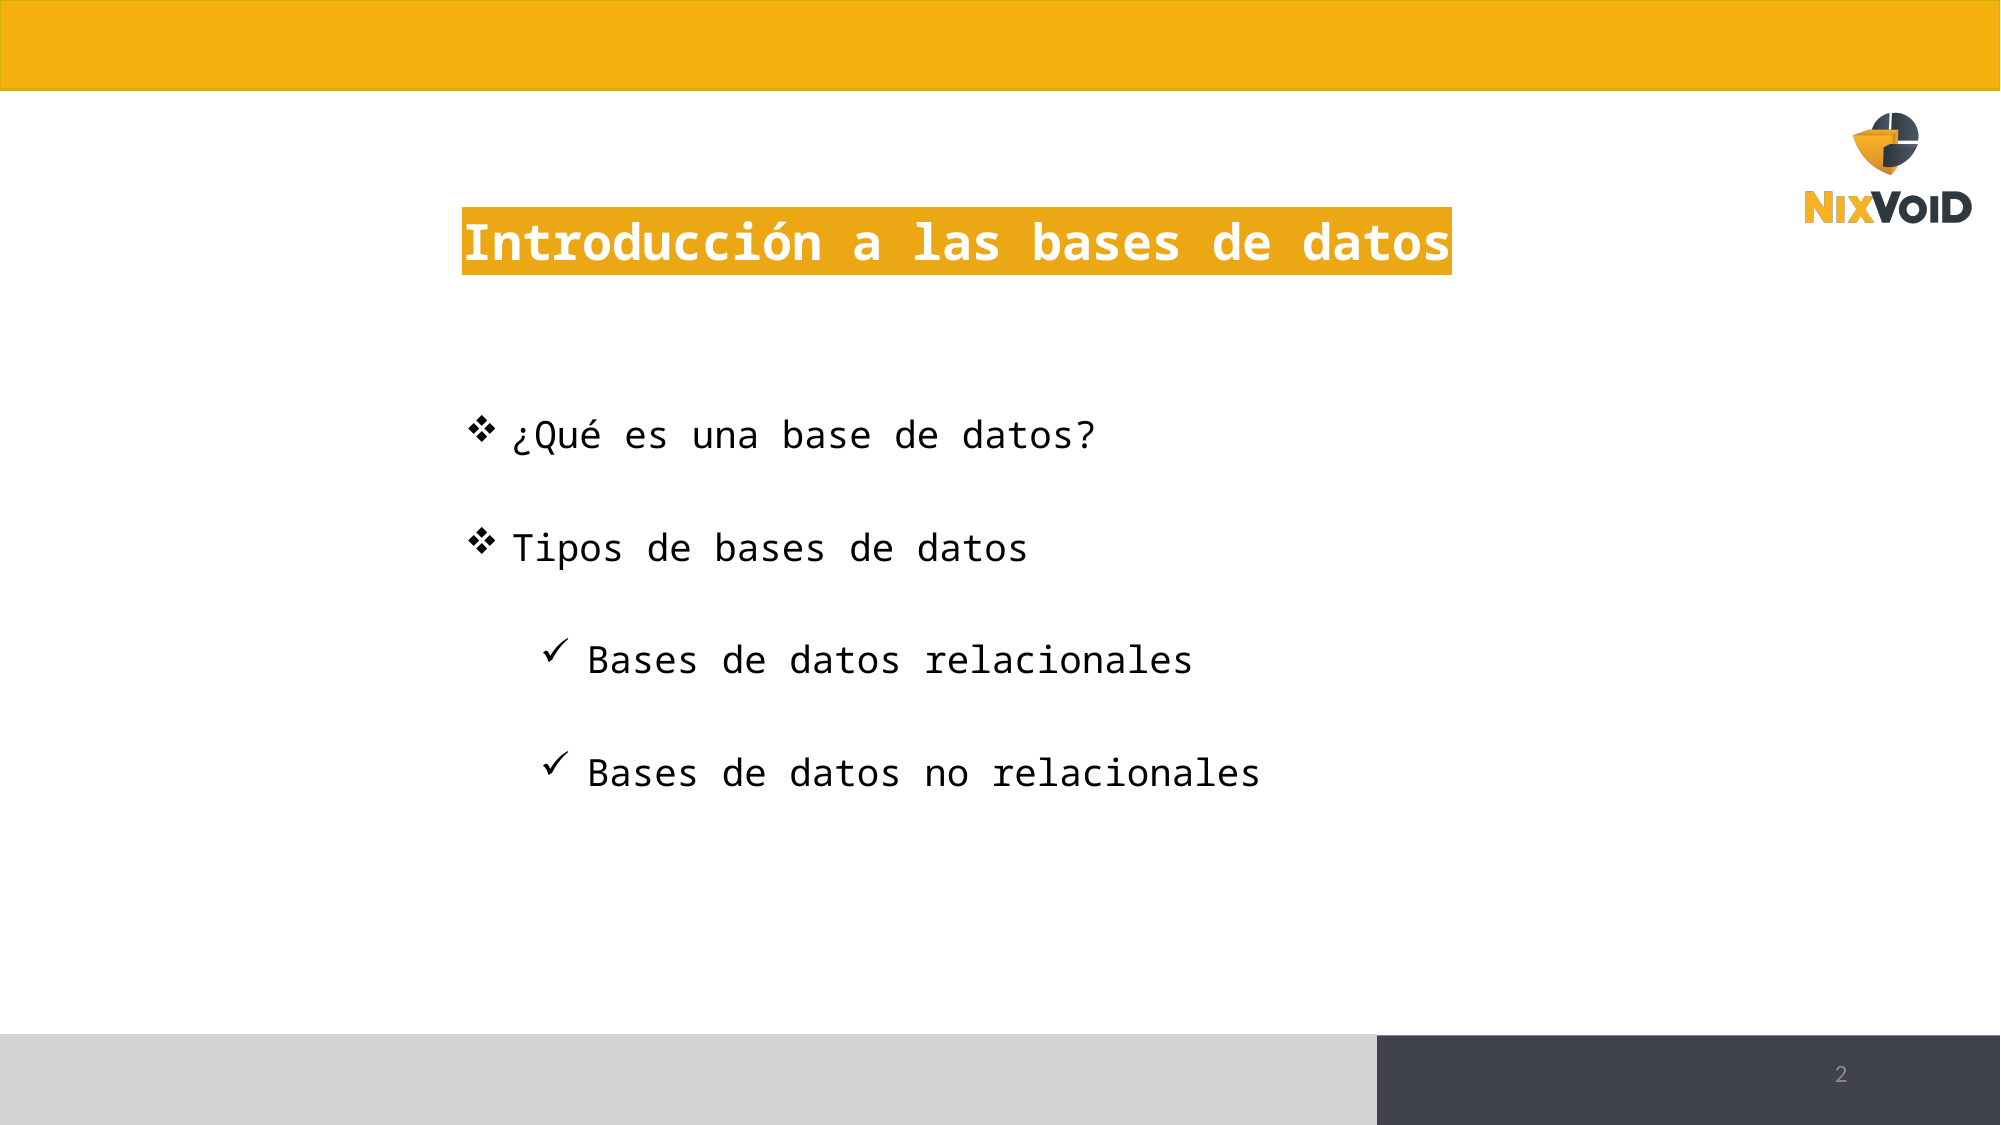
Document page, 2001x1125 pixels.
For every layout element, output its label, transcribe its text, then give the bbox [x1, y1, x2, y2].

text_box Introducción a las bases de datos [447, 203, 1467, 279]
picture [1774, 76, 2000, 250]
slide_number 2 [1412, 1042, 1863, 1103]
text_box ¿Qué es una base de datos? Tipos de bases de datos Bases de datos relacionales Bases de datos no relacionales [450, 336, 1464, 801]
